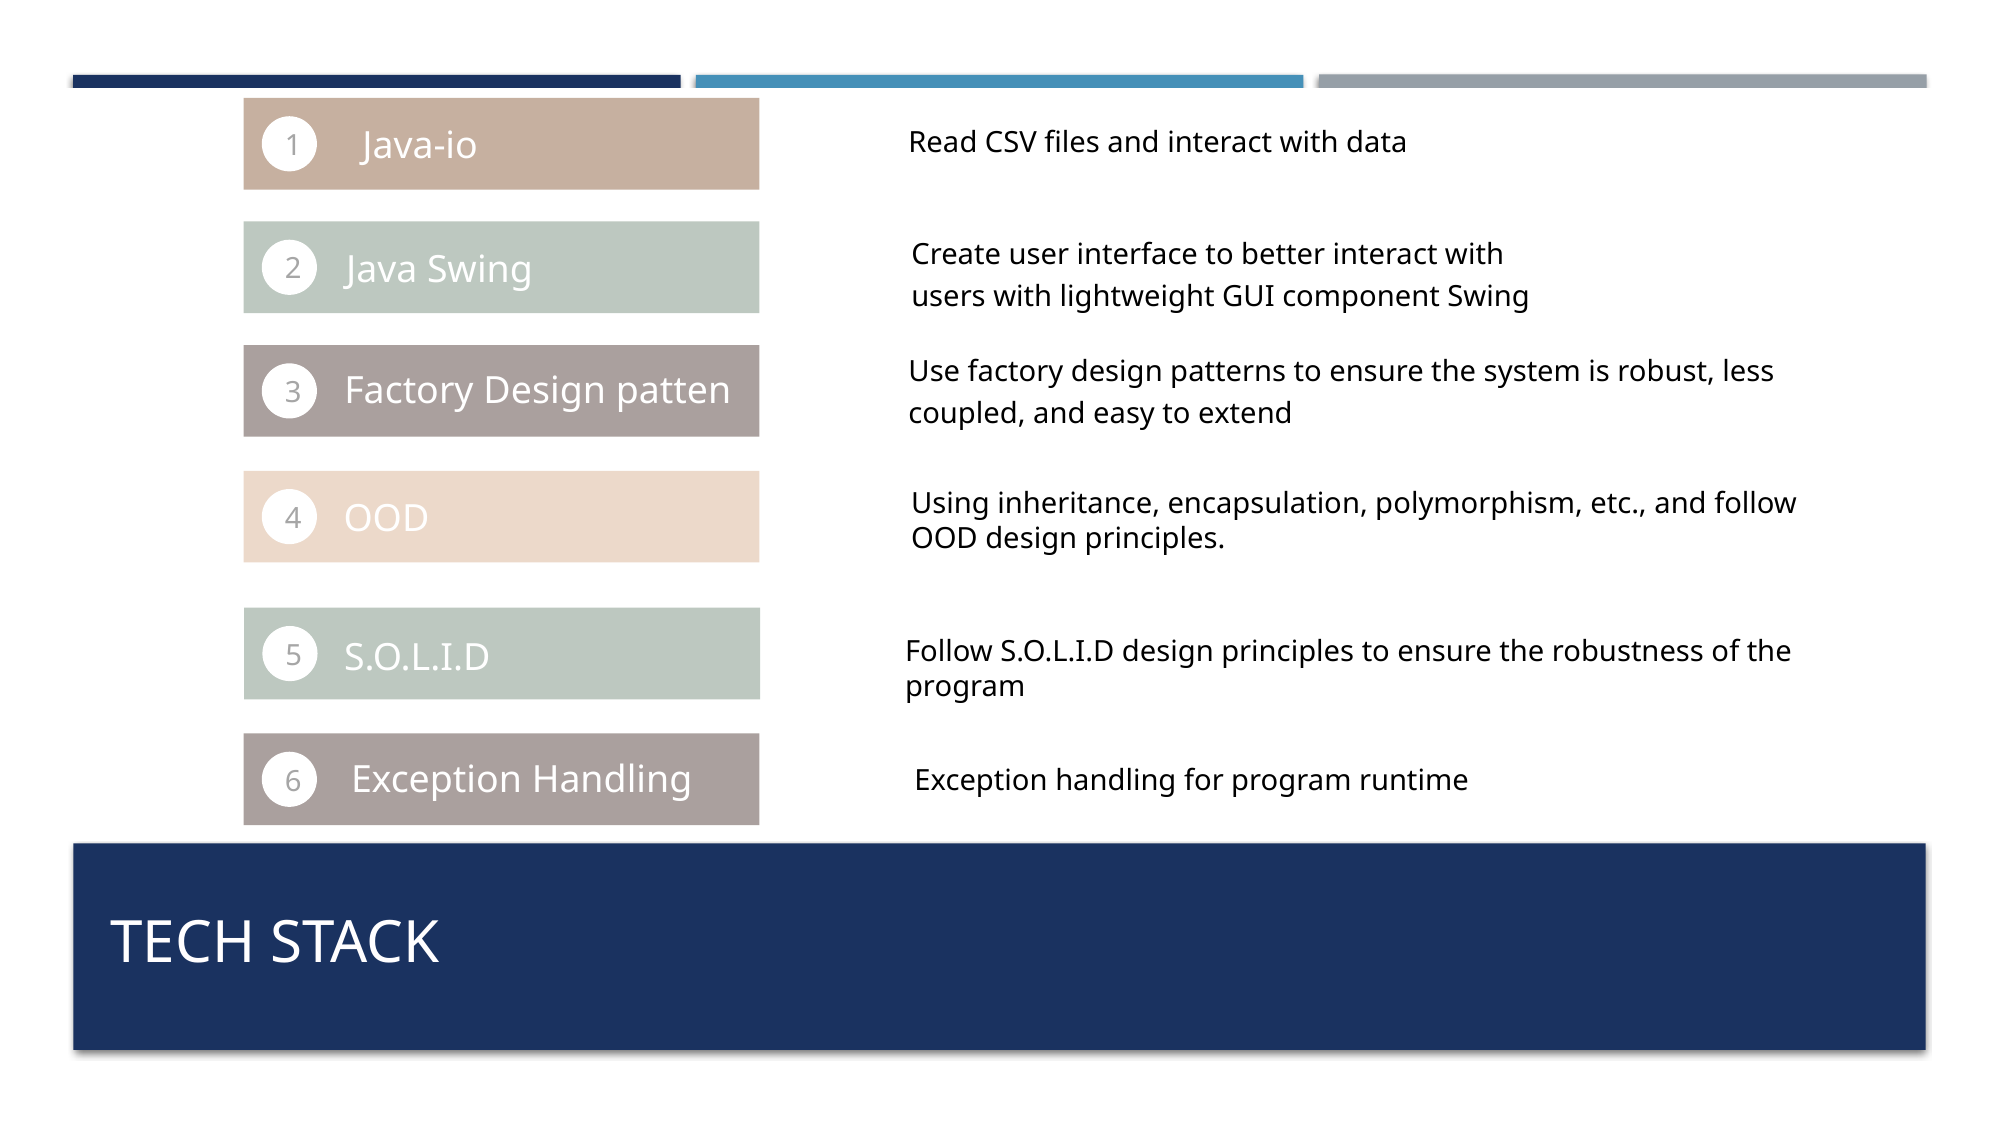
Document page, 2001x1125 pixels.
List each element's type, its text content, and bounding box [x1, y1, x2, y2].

text_box Use factory design patterns to ensure the system is robust, less coupled, and easy to extend [893, 337, 1861, 437]
text_box [72, 842, 1927, 1051]
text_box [243, 220, 760, 314]
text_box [243, 732, 760, 855]
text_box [243, 344, 760, 465]
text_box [243, 607, 761, 700]
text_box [243, 97, 760, 191]
text_box Follow S.O.L.I.D design principles to ensure the robustness of the program [890, 625, 1857, 711]
text_box Read CSV files and interact with data [893, 108, 1861, 166]
text_box Exception handling for program runtime [899, 754, 1867, 805]
text_box Using inheritance, encapsulation, polymorphism, etc., and follow OOD design principles. [896, 477, 1863, 562]
text_box [0, 86, 2000, 1125]
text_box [243, 470, 806, 563]
title Tech stack [95, 863, 1905, 982]
text_box Create user interface to better interact with users with lightweight GUI component Swing [896, 220, 1587, 320]
